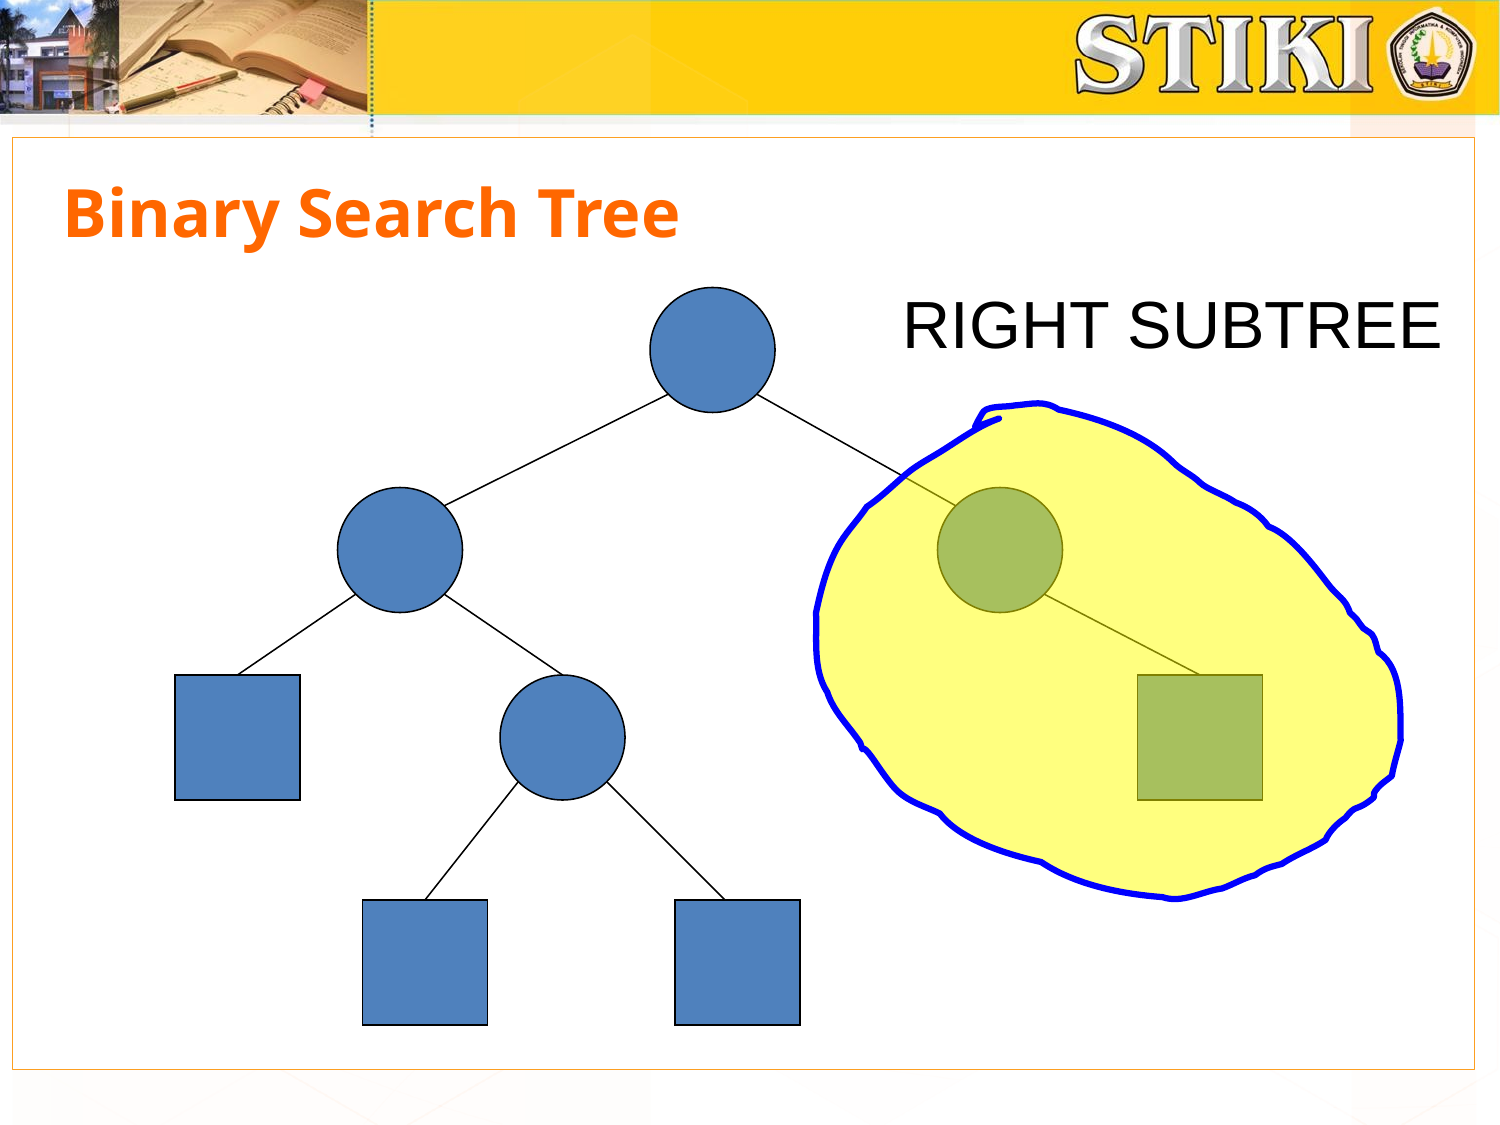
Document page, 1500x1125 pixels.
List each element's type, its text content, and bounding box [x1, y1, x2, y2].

text_box [816, 403, 1401, 900]
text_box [756, 393, 956, 506]
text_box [443, 594, 563, 676]
text_box [362, 900, 488, 1025]
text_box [424, 781, 519, 901]
picture [0, 0, 1500, 1125]
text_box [237, 594, 356, 676]
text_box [443, 393, 669, 506]
title Binary Search Tree [62, 170, 1437, 252]
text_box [1044, 594, 1201, 676]
text_box [337, 487, 463, 613]
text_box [606, 781, 726, 901]
text_box [500, 675, 626, 801]
text_box [174, 675, 300, 800]
text_box [650, 287, 776, 413]
text_box RIGHT SUBTREE [887, 274, 1458, 370]
text_box [675, 900, 800, 1025]
